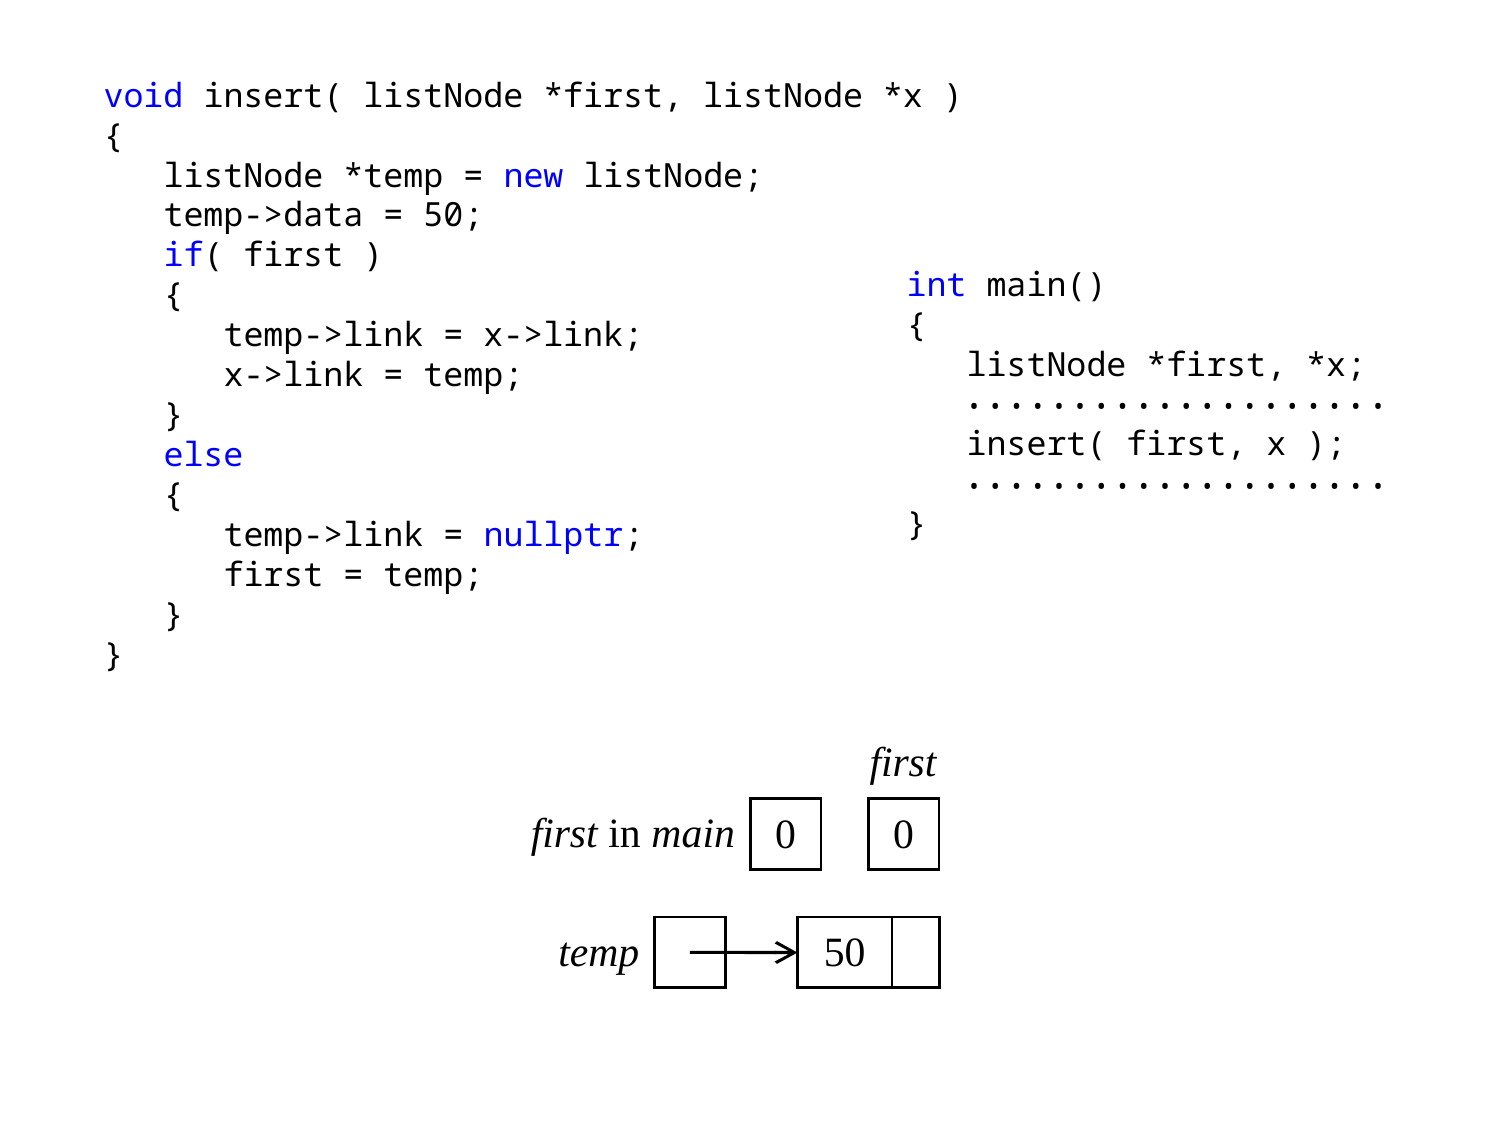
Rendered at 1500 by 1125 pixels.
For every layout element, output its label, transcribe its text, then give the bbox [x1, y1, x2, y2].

text_box first in main [513, 798, 750, 870]
table_header 50 [799, 918, 891, 986]
list void insert( listNode *first, listNode *x ) { listNode *temp = new listNode; temp->data = 50; if( first ) { temp->link = x->link; x->link = temp; } else { temp->link = nullptr; first = temp; } } [88, 66, 1011, 681]
list int main() { listNode *first, *x; •••••••••••••••••••• insert( first, x ); •••••••••••••••••••• } [891, 255, 1412, 563]
text_box first [855, 727, 951, 799]
table_header 0 [870, 800, 938, 868]
table_header [656, 918, 724, 986]
table_header 0 [752, 800, 820, 868]
table_header [893, 918, 938, 986]
text_box temp [536, 916, 653, 988]
